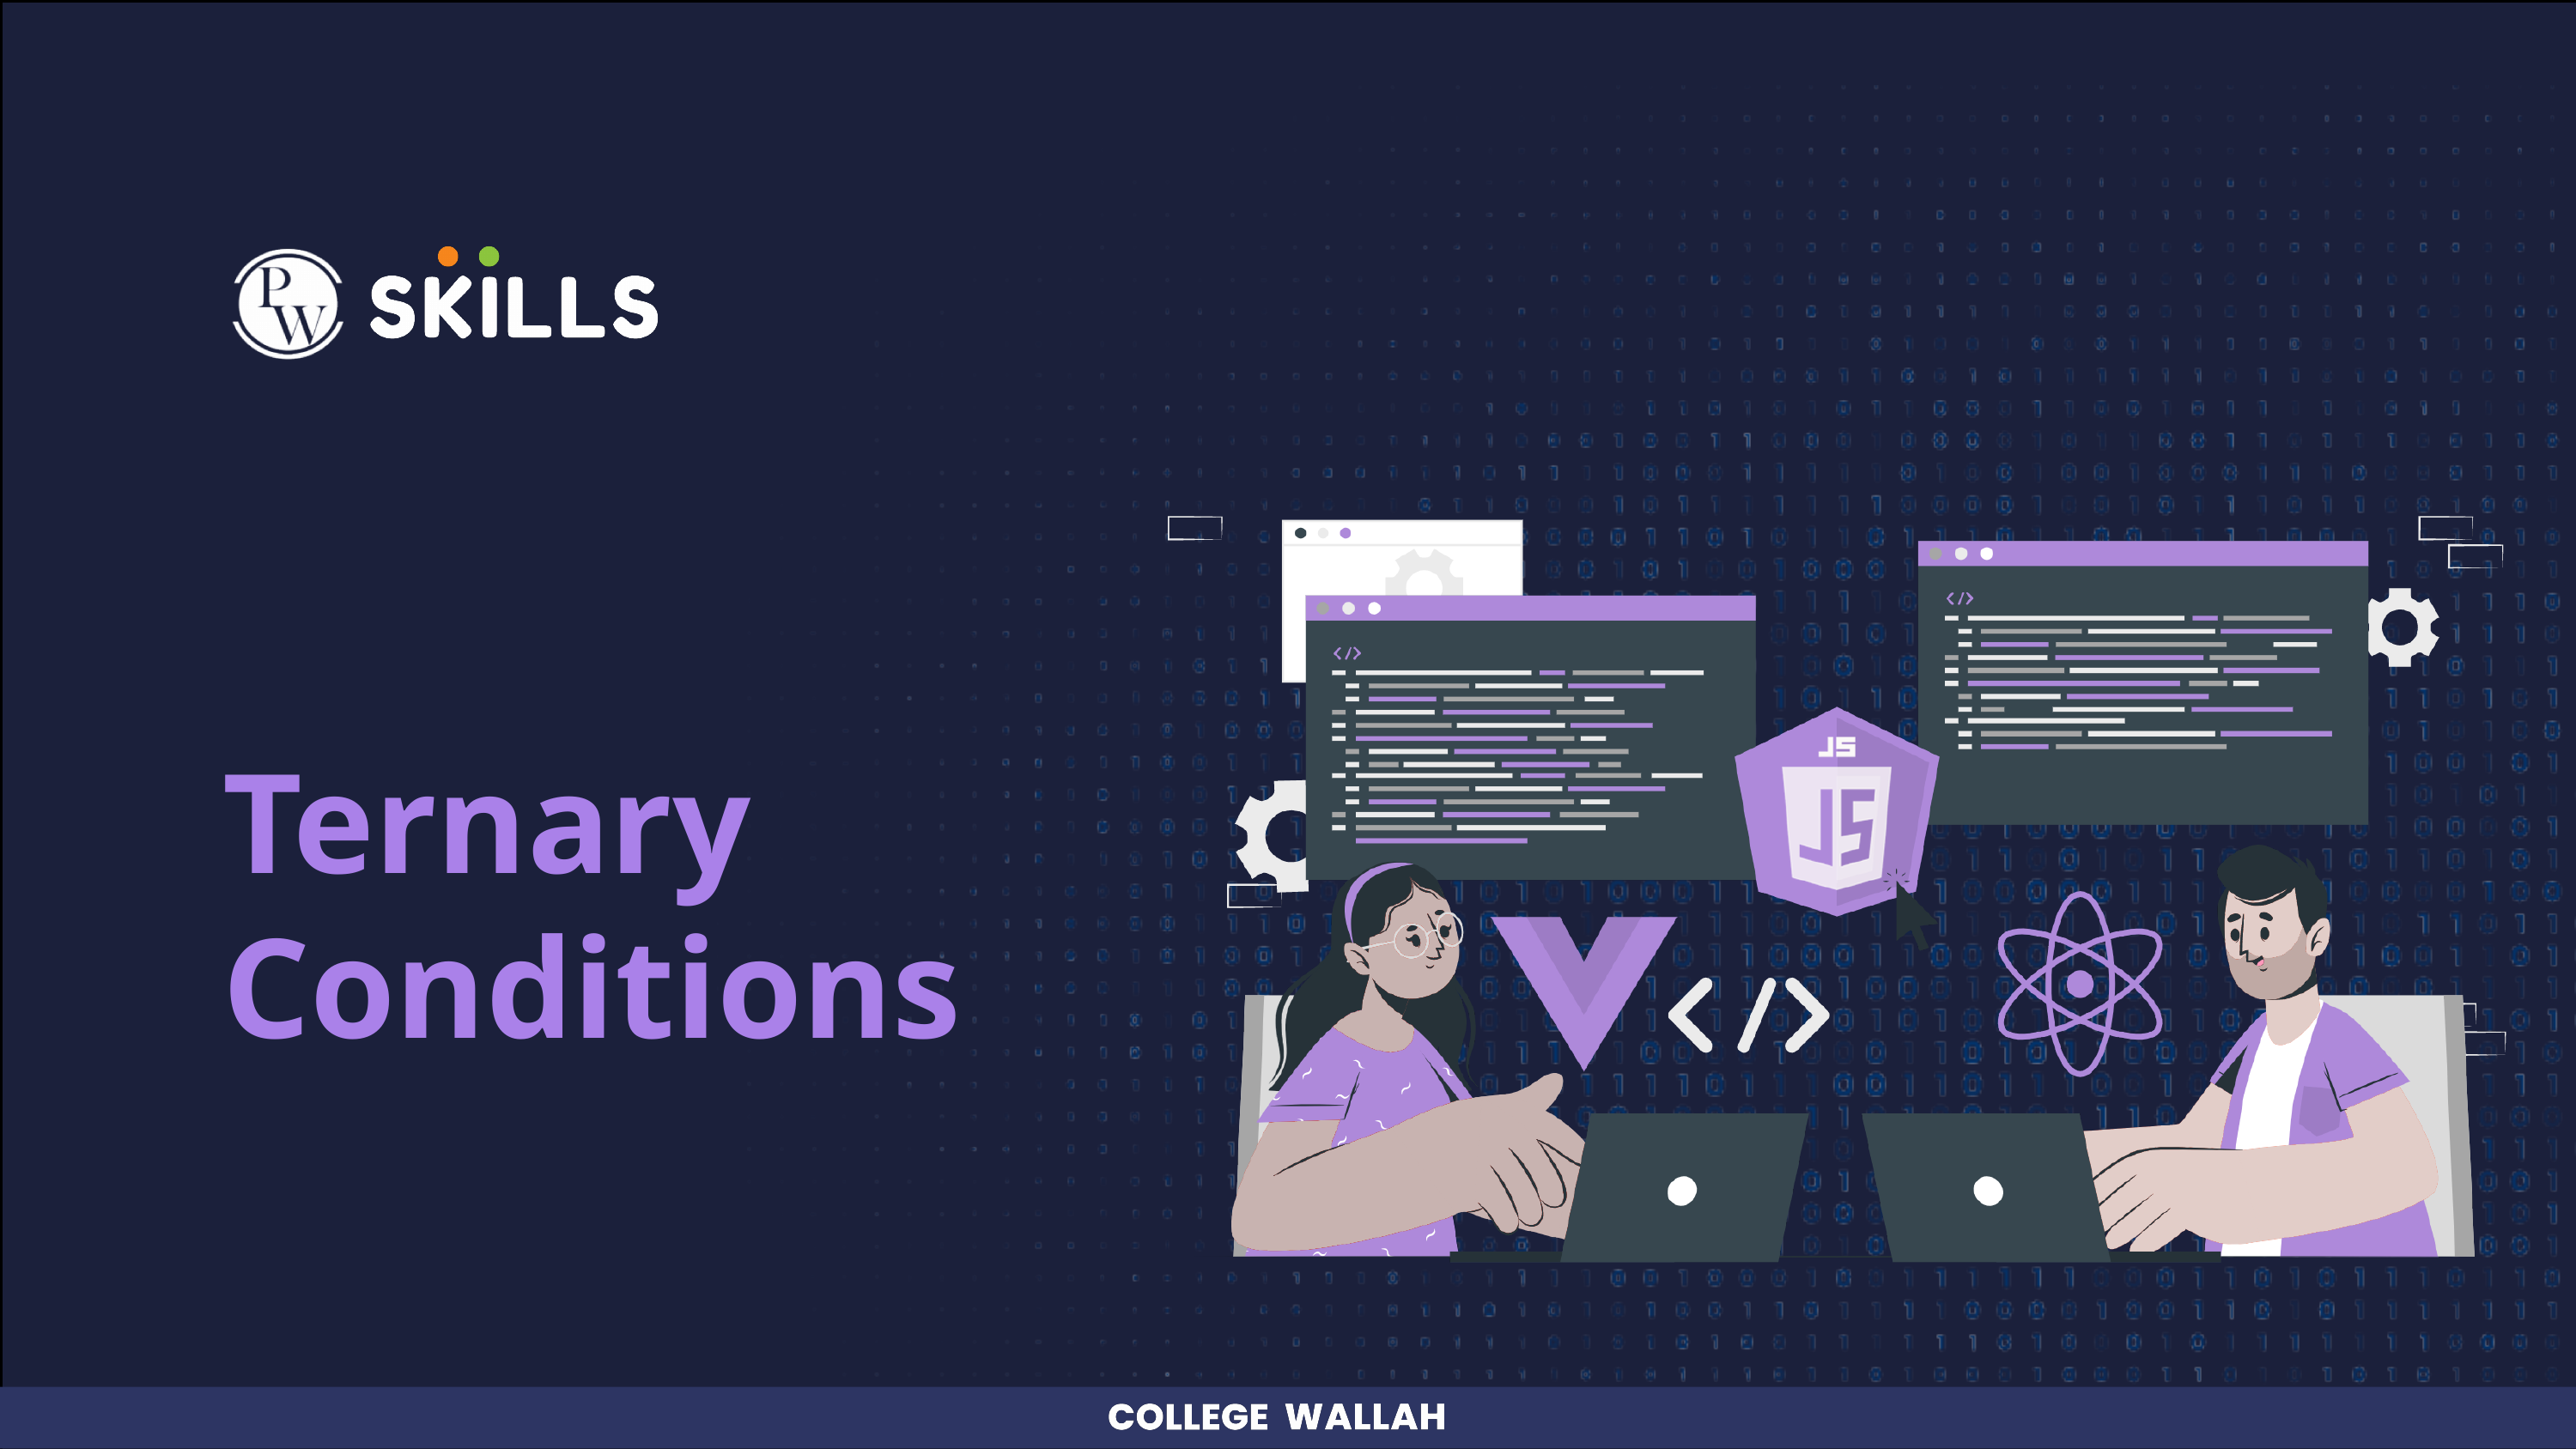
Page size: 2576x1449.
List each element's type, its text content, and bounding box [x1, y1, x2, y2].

text_box Ternary Conditions [210, 723, 1145, 1079]
picture [214, 221, 684, 382]
picture [716, 85, 2576, 1385]
picture [1103, 1394, 1273, 1436]
picture [1274, 1397, 1479, 1446]
